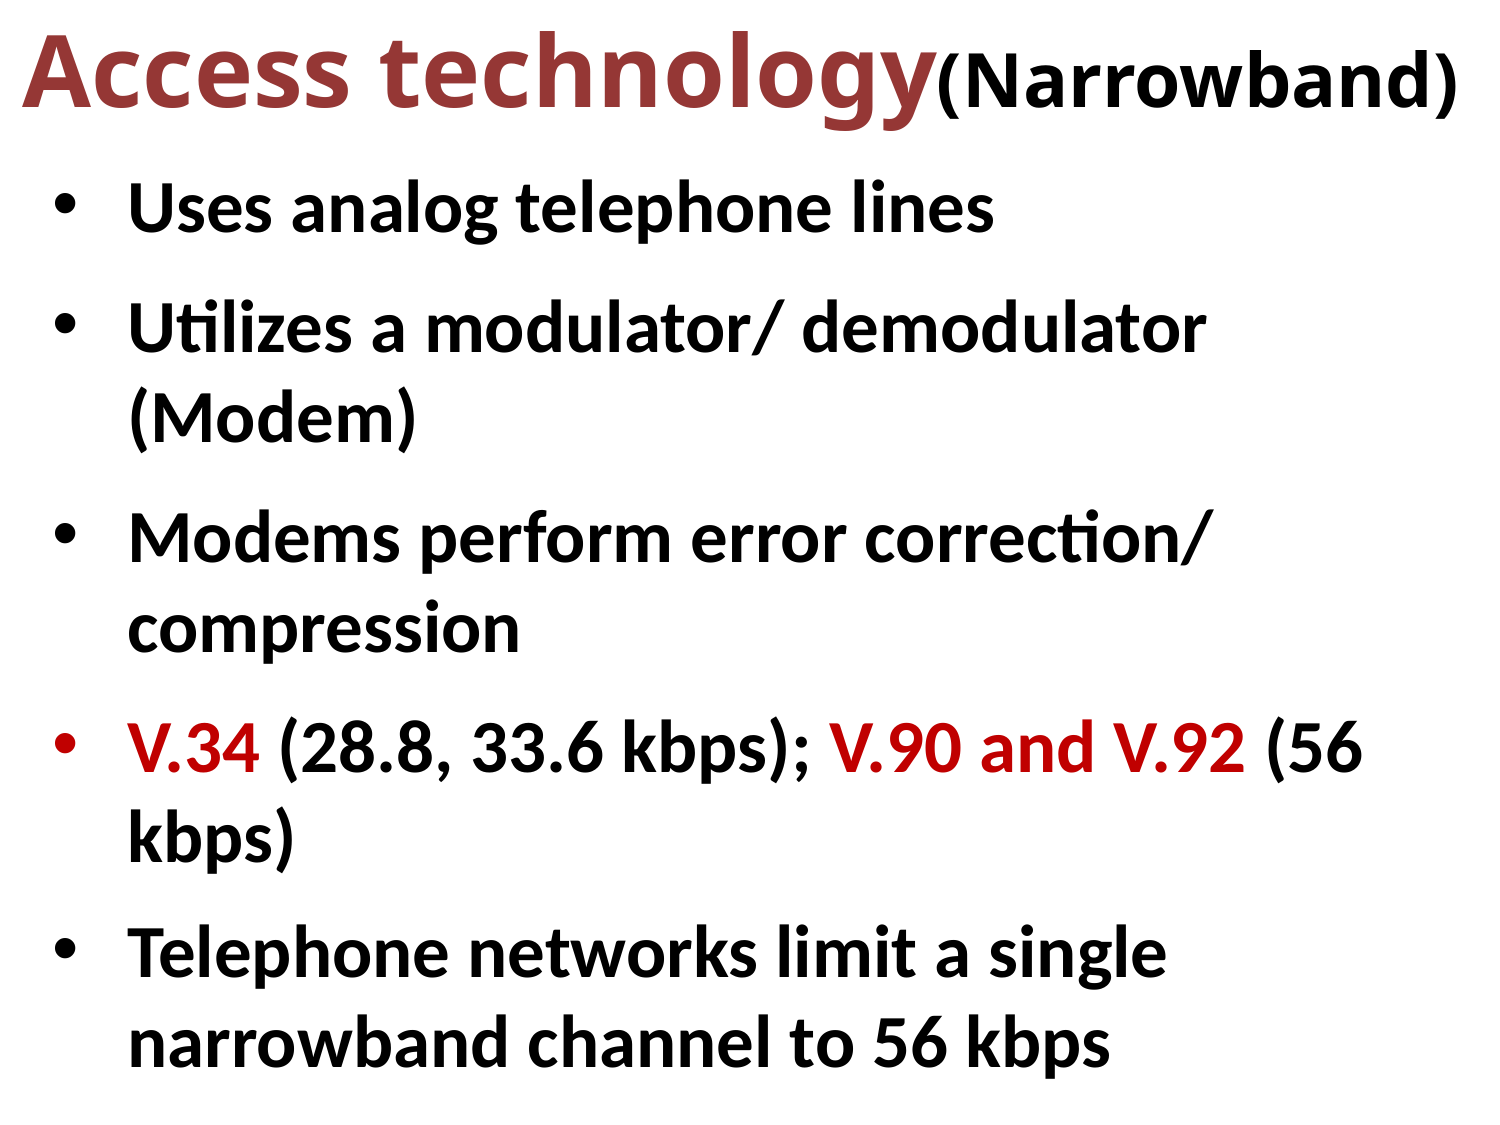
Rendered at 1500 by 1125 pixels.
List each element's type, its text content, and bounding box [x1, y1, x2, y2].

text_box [0, 0, 1447, 137]
text_box Uses analog telephone lines Utilizes a modulator/ demodulator (Modem) Modems perform error correction/ compression V.34 (28.8, 33.6 kbps); V.90 and V.92 (56 kbps) Telephone networks limit a single narrowband channel to 56 kbps [37, 149, 1463, 1090]
